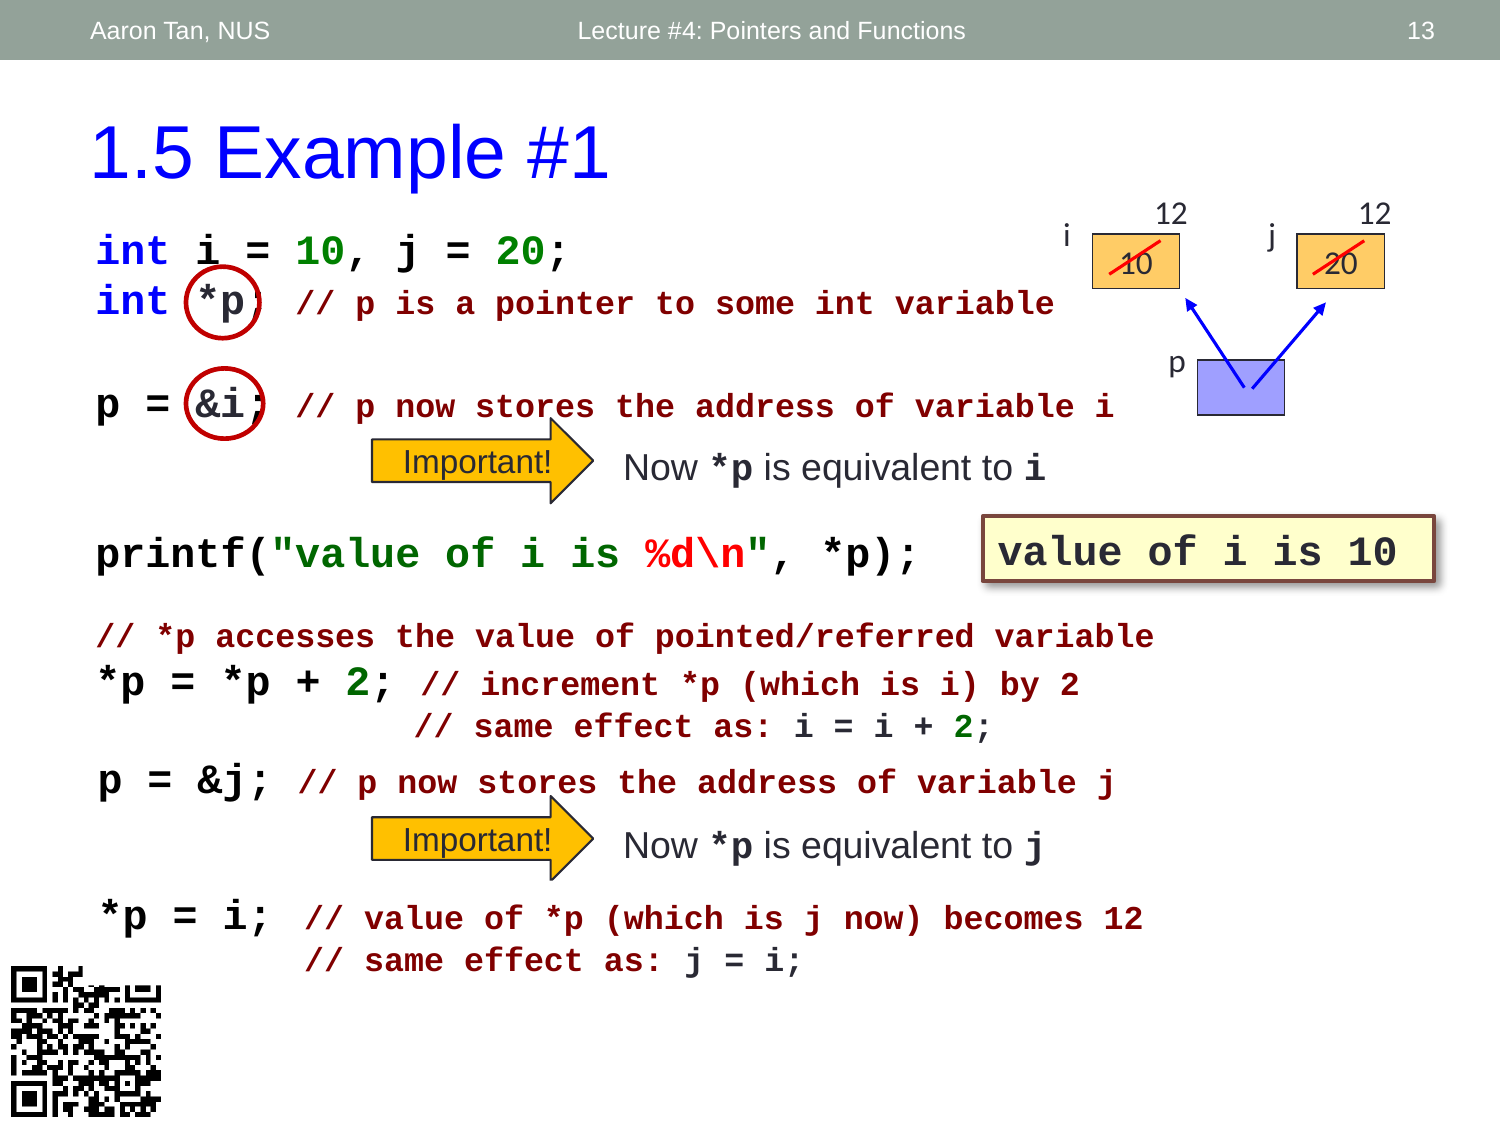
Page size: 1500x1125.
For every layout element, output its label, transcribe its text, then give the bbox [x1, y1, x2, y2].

picture [0, 955, 171, 1125]
text_box // *p accesses the value of pointed/referred variable *p = *p + 2; // increment *p (which is i) by 2 // same effect as: i = i + 2; [79, 604, 1243, 753]
text_box *p = i; // value of *p (which is j now) becomes 12 // same effect as: j = i; [81, 878, 1186, 987]
text_box Now *p is equivalent to j [608, 813, 1076, 874]
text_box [1110, 183, 1215, 274]
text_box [371, 795, 594, 882]
text_box 1.5 Example #1 [74, 96, 1425, 202]
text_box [371, 417, 594, 504]
slide_number 13 [1308, 3, 1450, 57]
text_box value of i is 10 [981, 514, 1436, 583]
text_box [185, 266, 260, 339]
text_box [1153, 331, 1285, 416]
text_box Now *p is equivalent to i [608, 435, 1076, 496]
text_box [1313, 183, 1419, 274]
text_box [1170, 312, 1250, 372]
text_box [1252, 302, 1327, 388]
text_box int i = 10, j = 20; int *p; // p is a pointer to some int variable [79, 213, 1141, 332]
text_box p = &j; // p now stores the address of variable j [81, 742, 1211, 811]
text_box [185, 368, 264, 439]
footer Lecture #4: Pointers and Functions [562, 3, 1238, 57]
slide_number Aaron Tan, NUS [75, 3, 550, 57]
text_box p = &i; // p now stores the address of variable i printf("value of i is %d\n", *p); [79, 366, 1138, 585]
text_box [1048, 205, 1385, 290]
